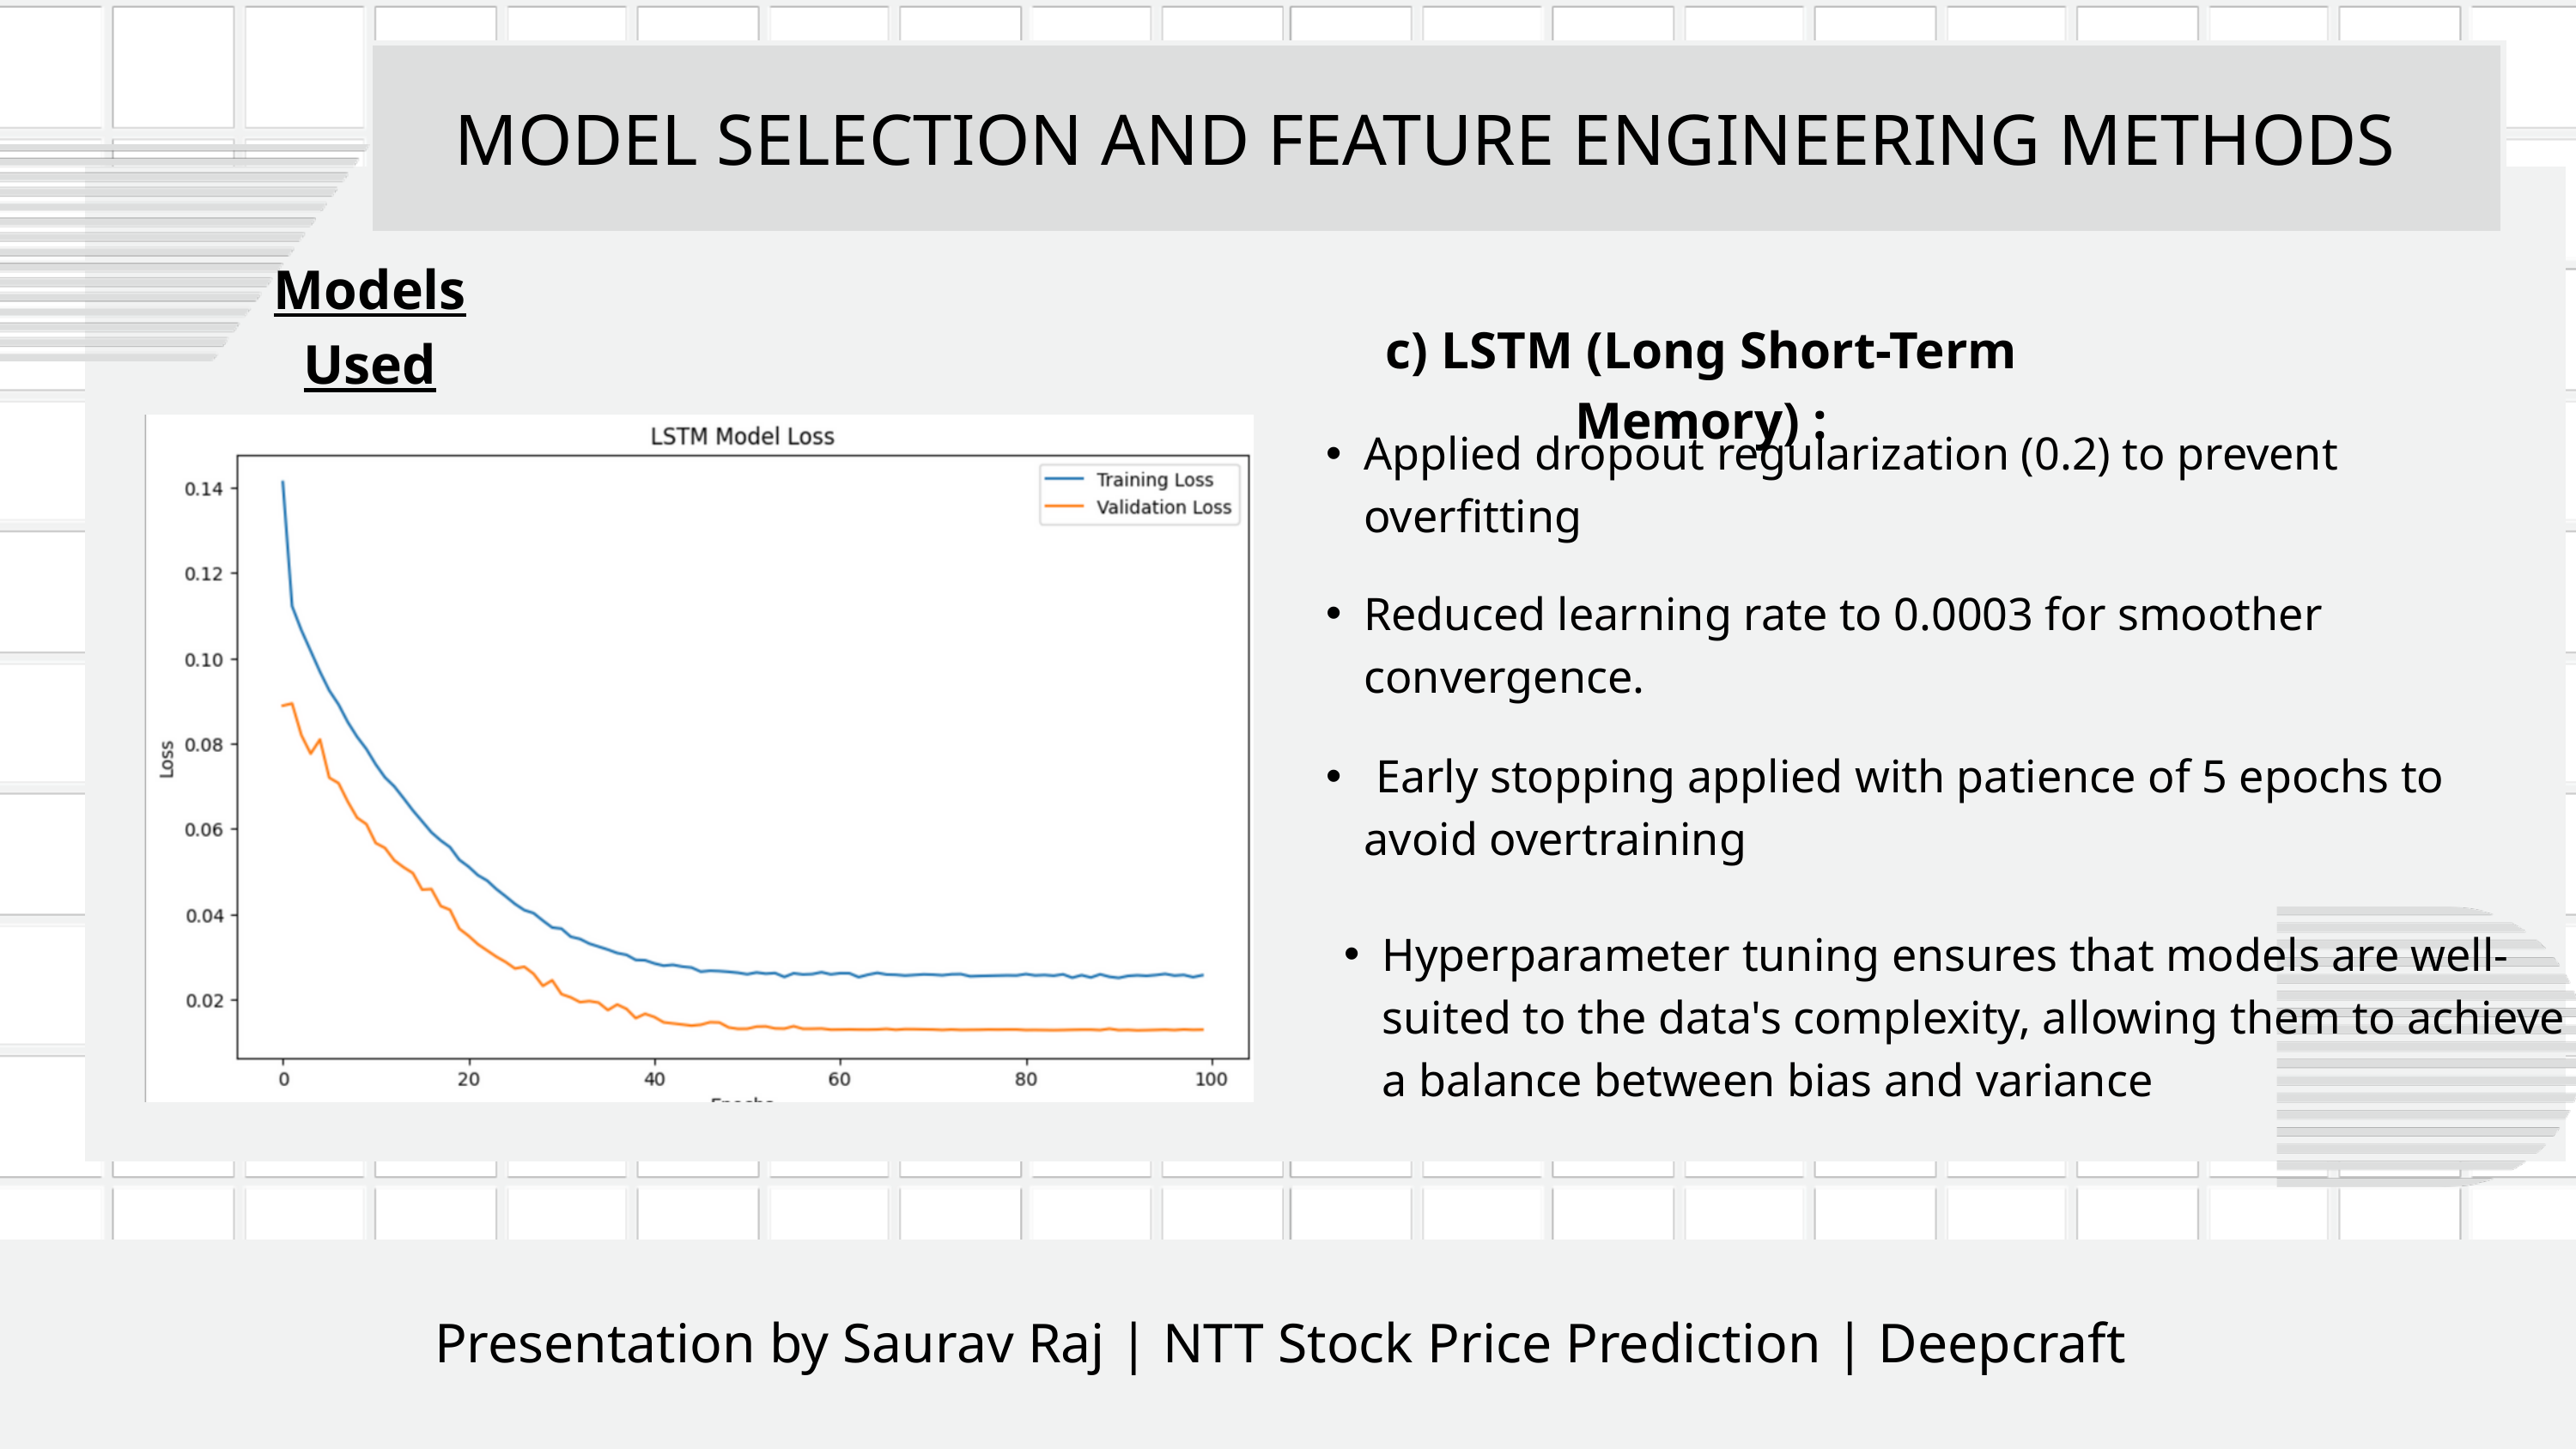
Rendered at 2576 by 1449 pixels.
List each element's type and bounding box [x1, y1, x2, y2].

text_box [369, 42, 2504, 234]
text_box [0, 0, 2576, 1236]
text_box [0, 1239, 2576, 1449]
text_box [85, 166, 2567, 1162]
